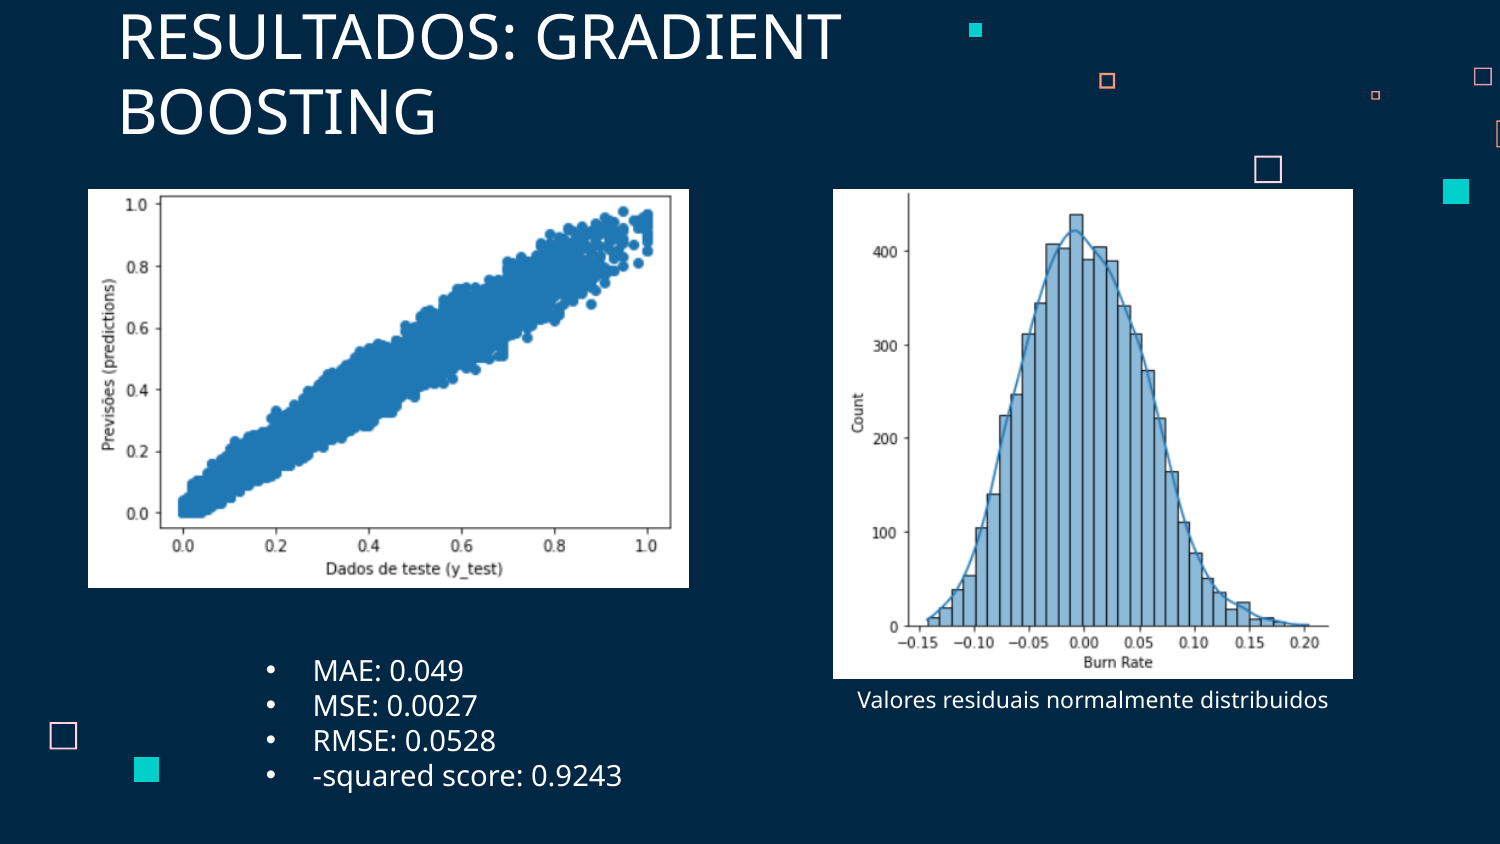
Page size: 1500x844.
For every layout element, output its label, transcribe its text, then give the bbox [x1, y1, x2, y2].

picture [88, 188, 689, 588]
text_box Valores residuais normalmente distribuidos [823, 678, 1363, 721]
title RESULTADOS: GRADIENT BOOSTING [101, 67, 1068, 163]
picture [833, 188, 1354, 679]
